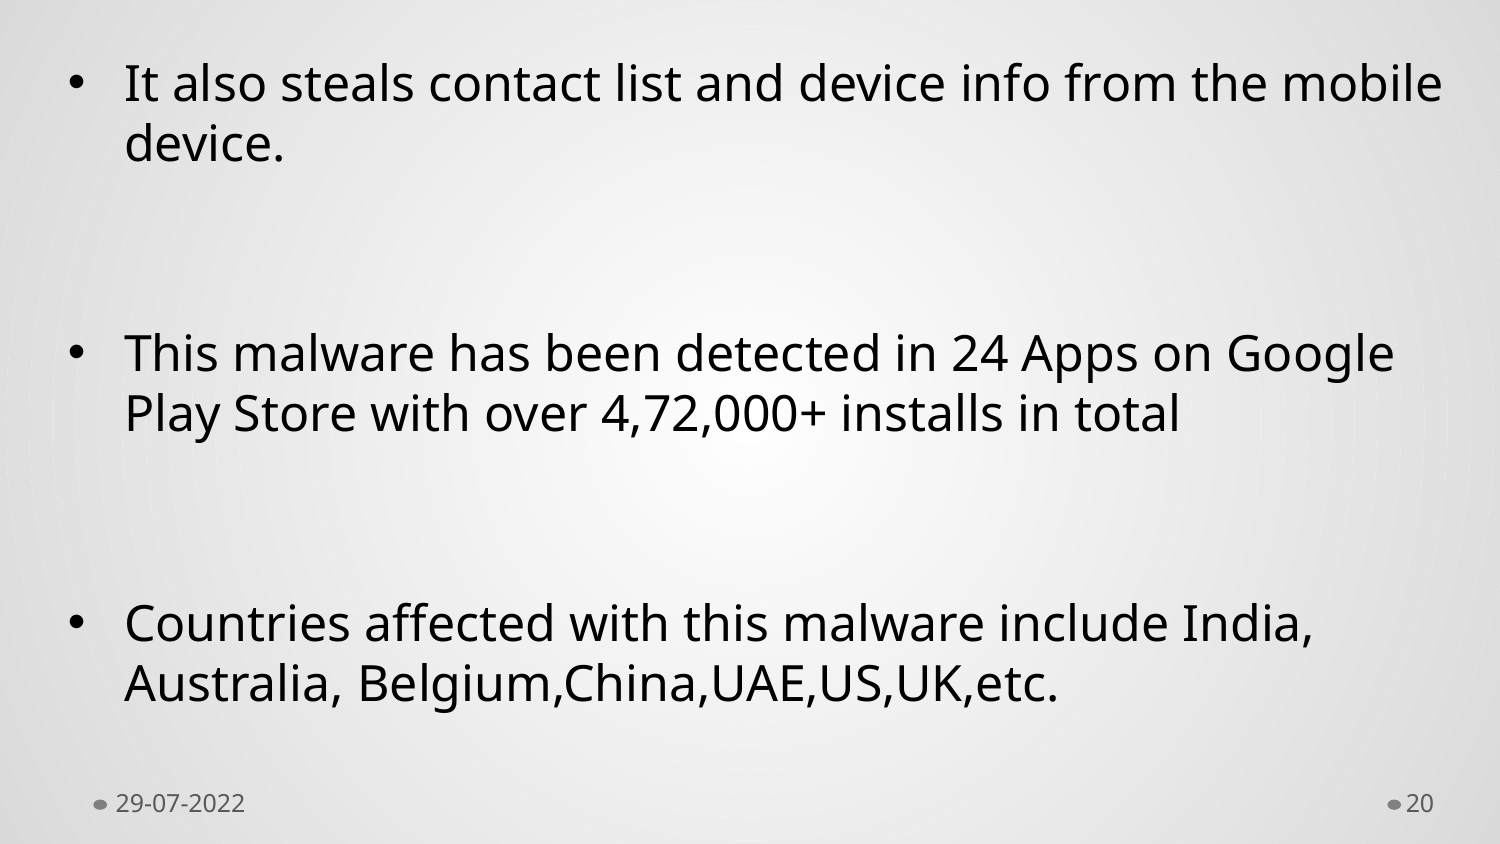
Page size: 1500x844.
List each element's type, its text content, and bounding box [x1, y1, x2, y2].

slide_number 20 [1401, 782, 1494, 827]
list It also steals contact list and device info from the mobile device. This malware has been detected in 24 Apps on Google Play Store with over 4,72,000+ installs in total Countries affected with this malware include India, Australia, Belgium,China,UAE,US,UK,etc. [53, 43, 1471, 754]
footer 29-07-2022 [108, 782, 576, 827]
